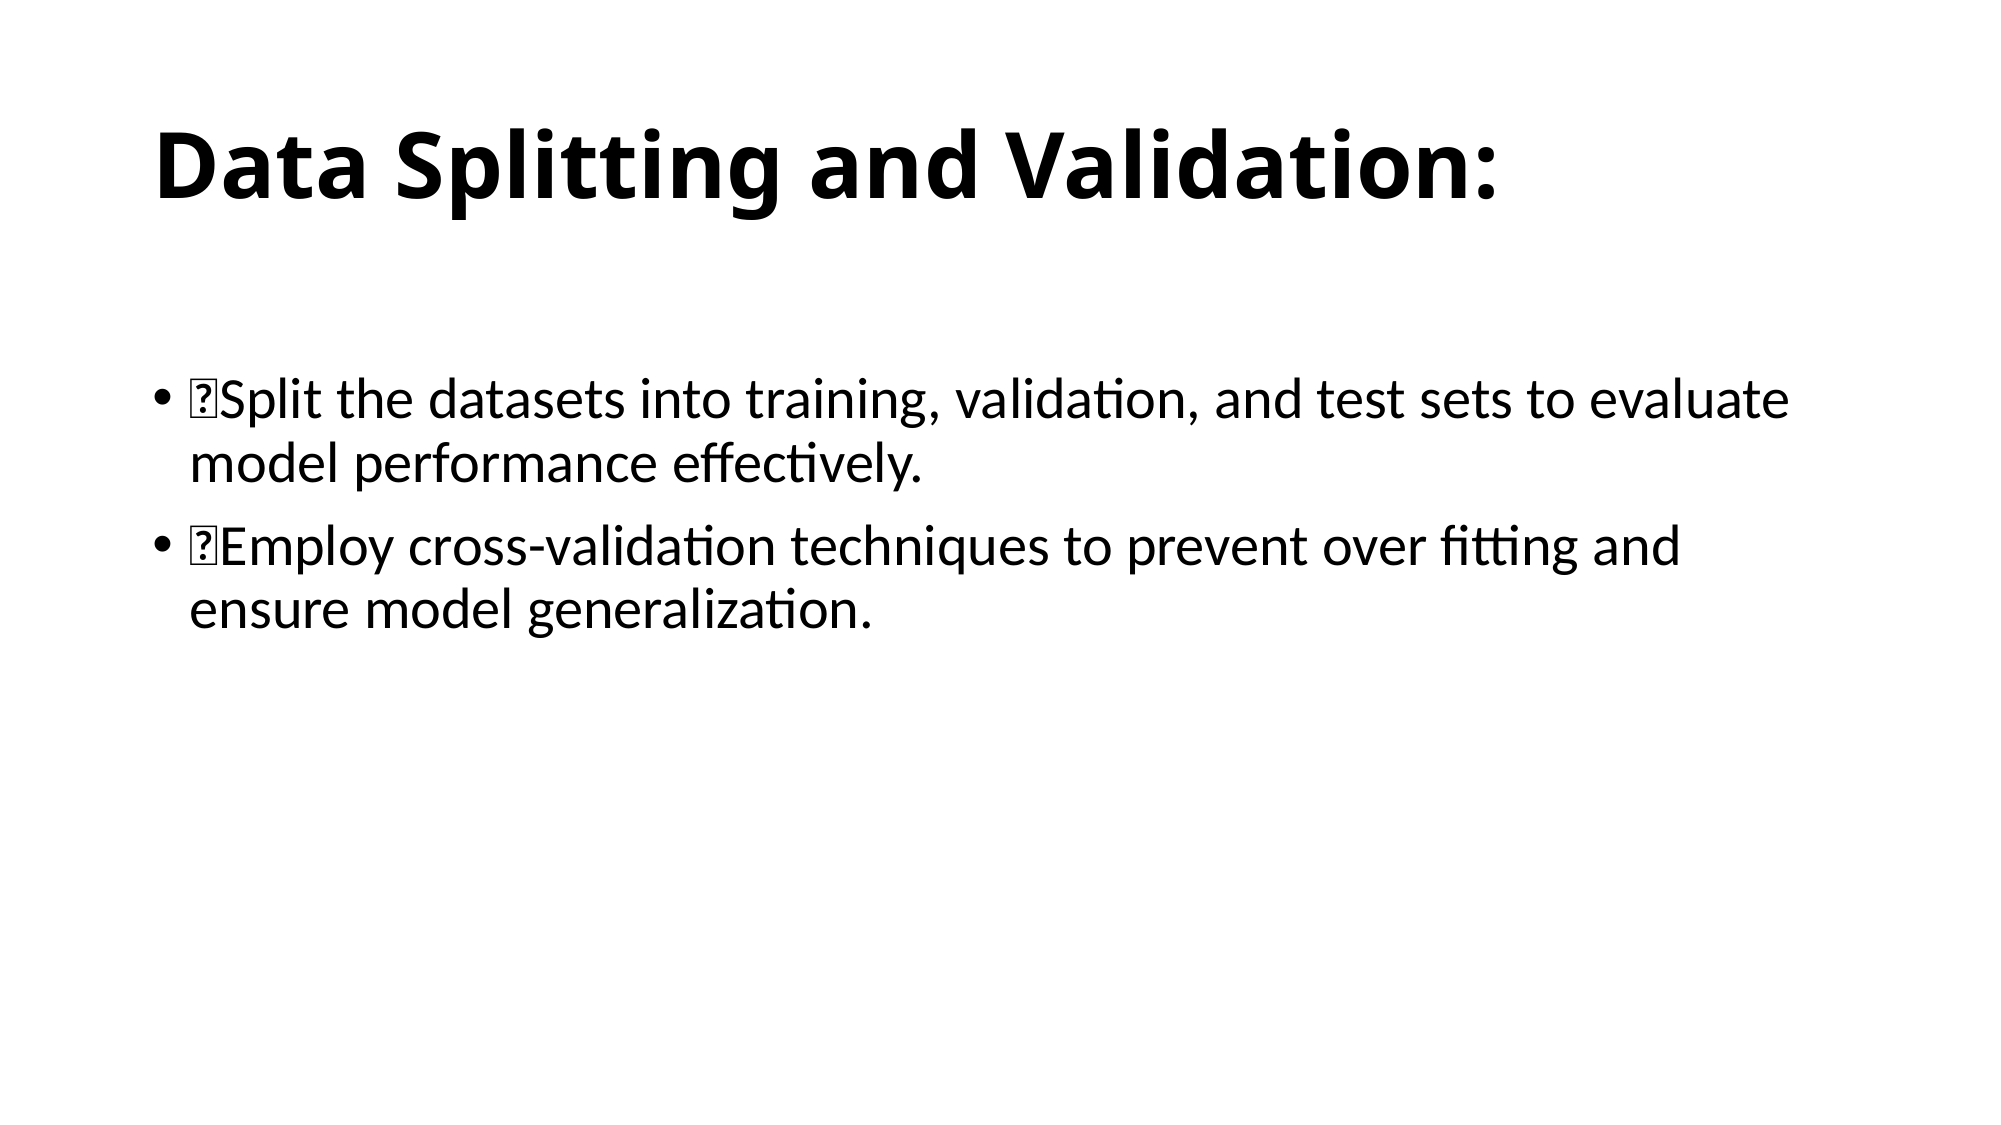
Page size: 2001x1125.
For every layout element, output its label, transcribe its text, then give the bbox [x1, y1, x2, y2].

list Split the datasets into training, validation, and test sets to evaluate model performance effectively. Employ cross-validation techniques to prevent over fitting and ensure model generalization. [137, 361, 1863, 903]
title Data Splitting and Validation: [137, 59, 1863, 278]
